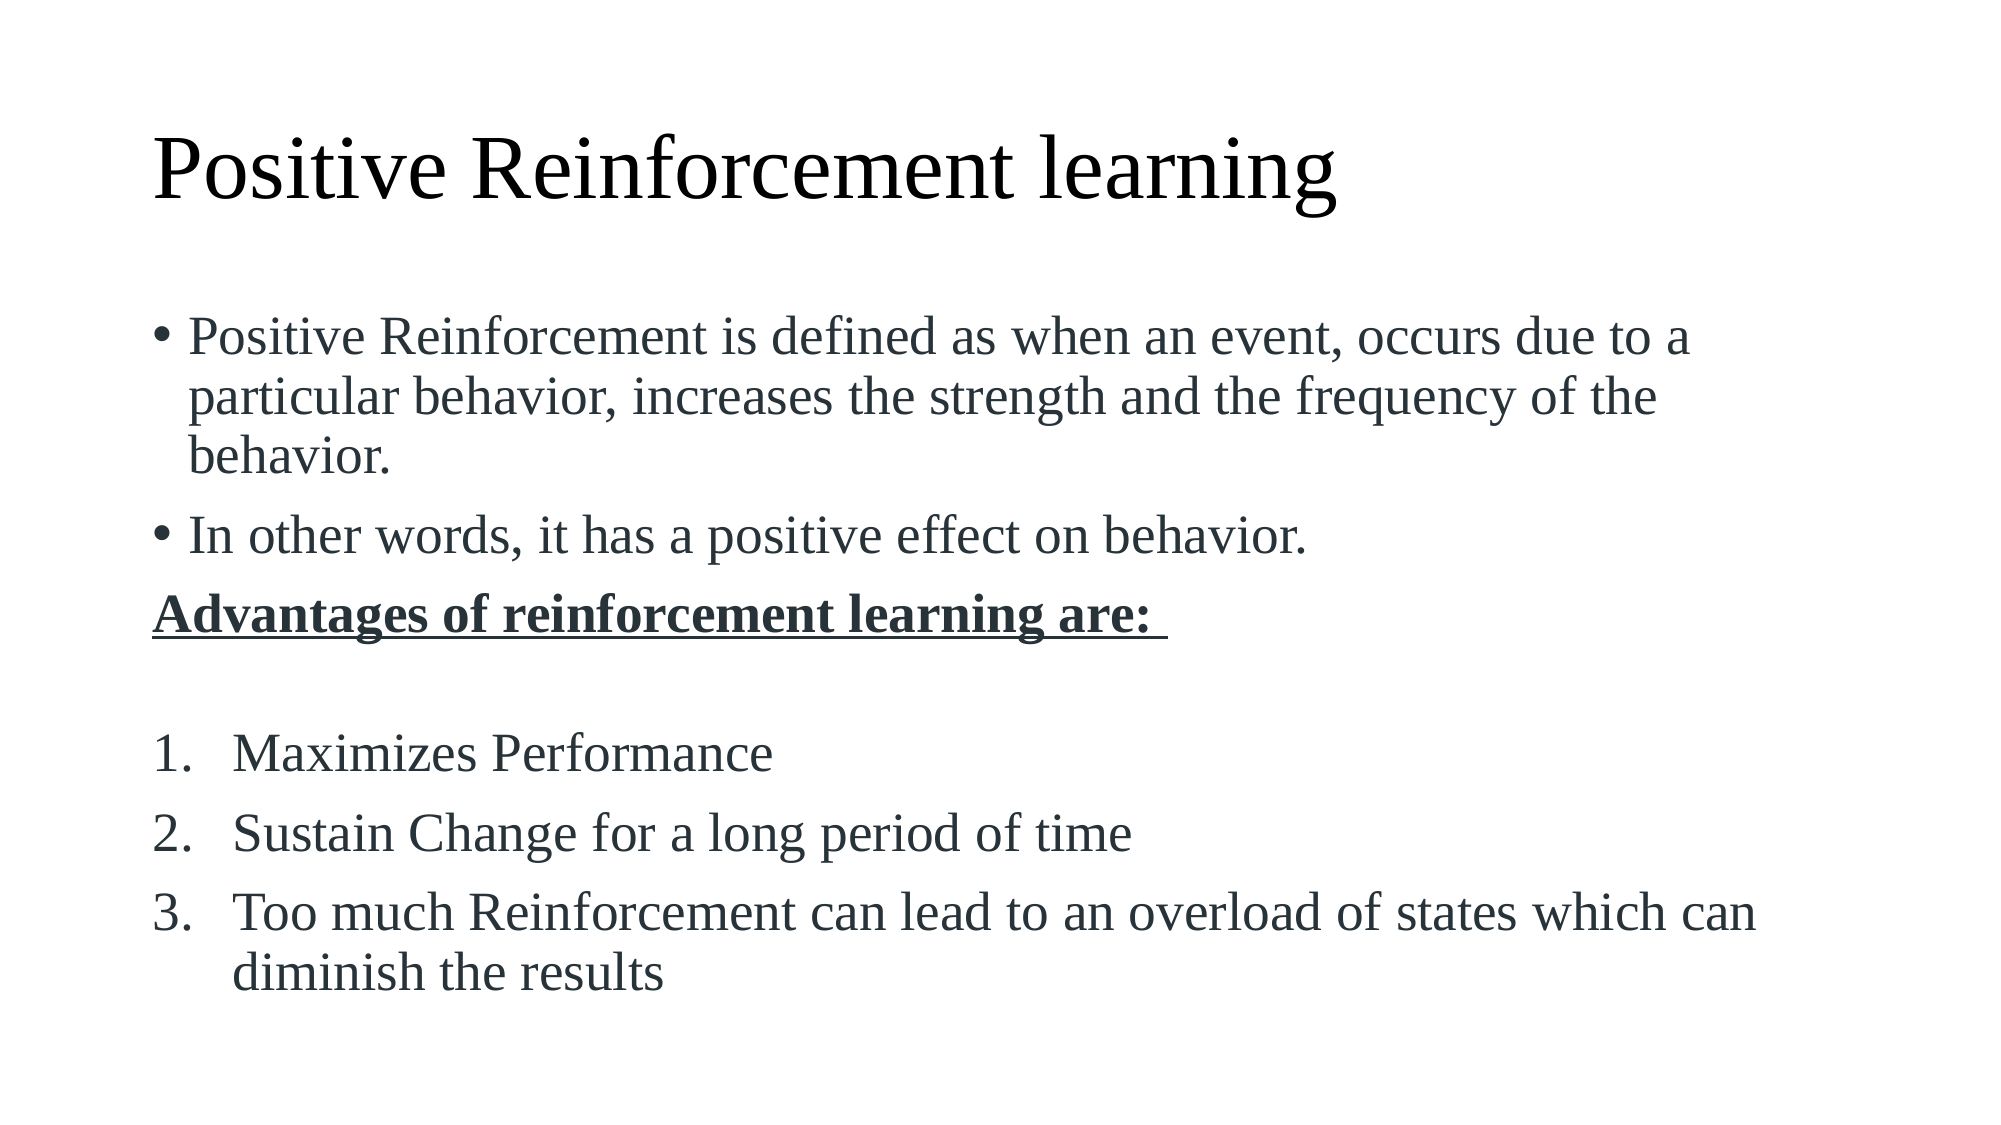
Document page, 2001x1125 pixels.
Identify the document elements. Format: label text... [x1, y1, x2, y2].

list Positive Reinforcement is defined as when an event, occurs due to a particular behavior, increases the strength and the frequency of the behavior. In other words, it has a positive effect on behavior. Advantages of reinforcement learning are: Maximizes Performance Sustain Change for a long period of time Too much Reinforcement can lead to an overload of states which can diminish the results [137, 299, 1863, 1014]
title Positive Reinforcement learning [137, 59, 1863, 278]
